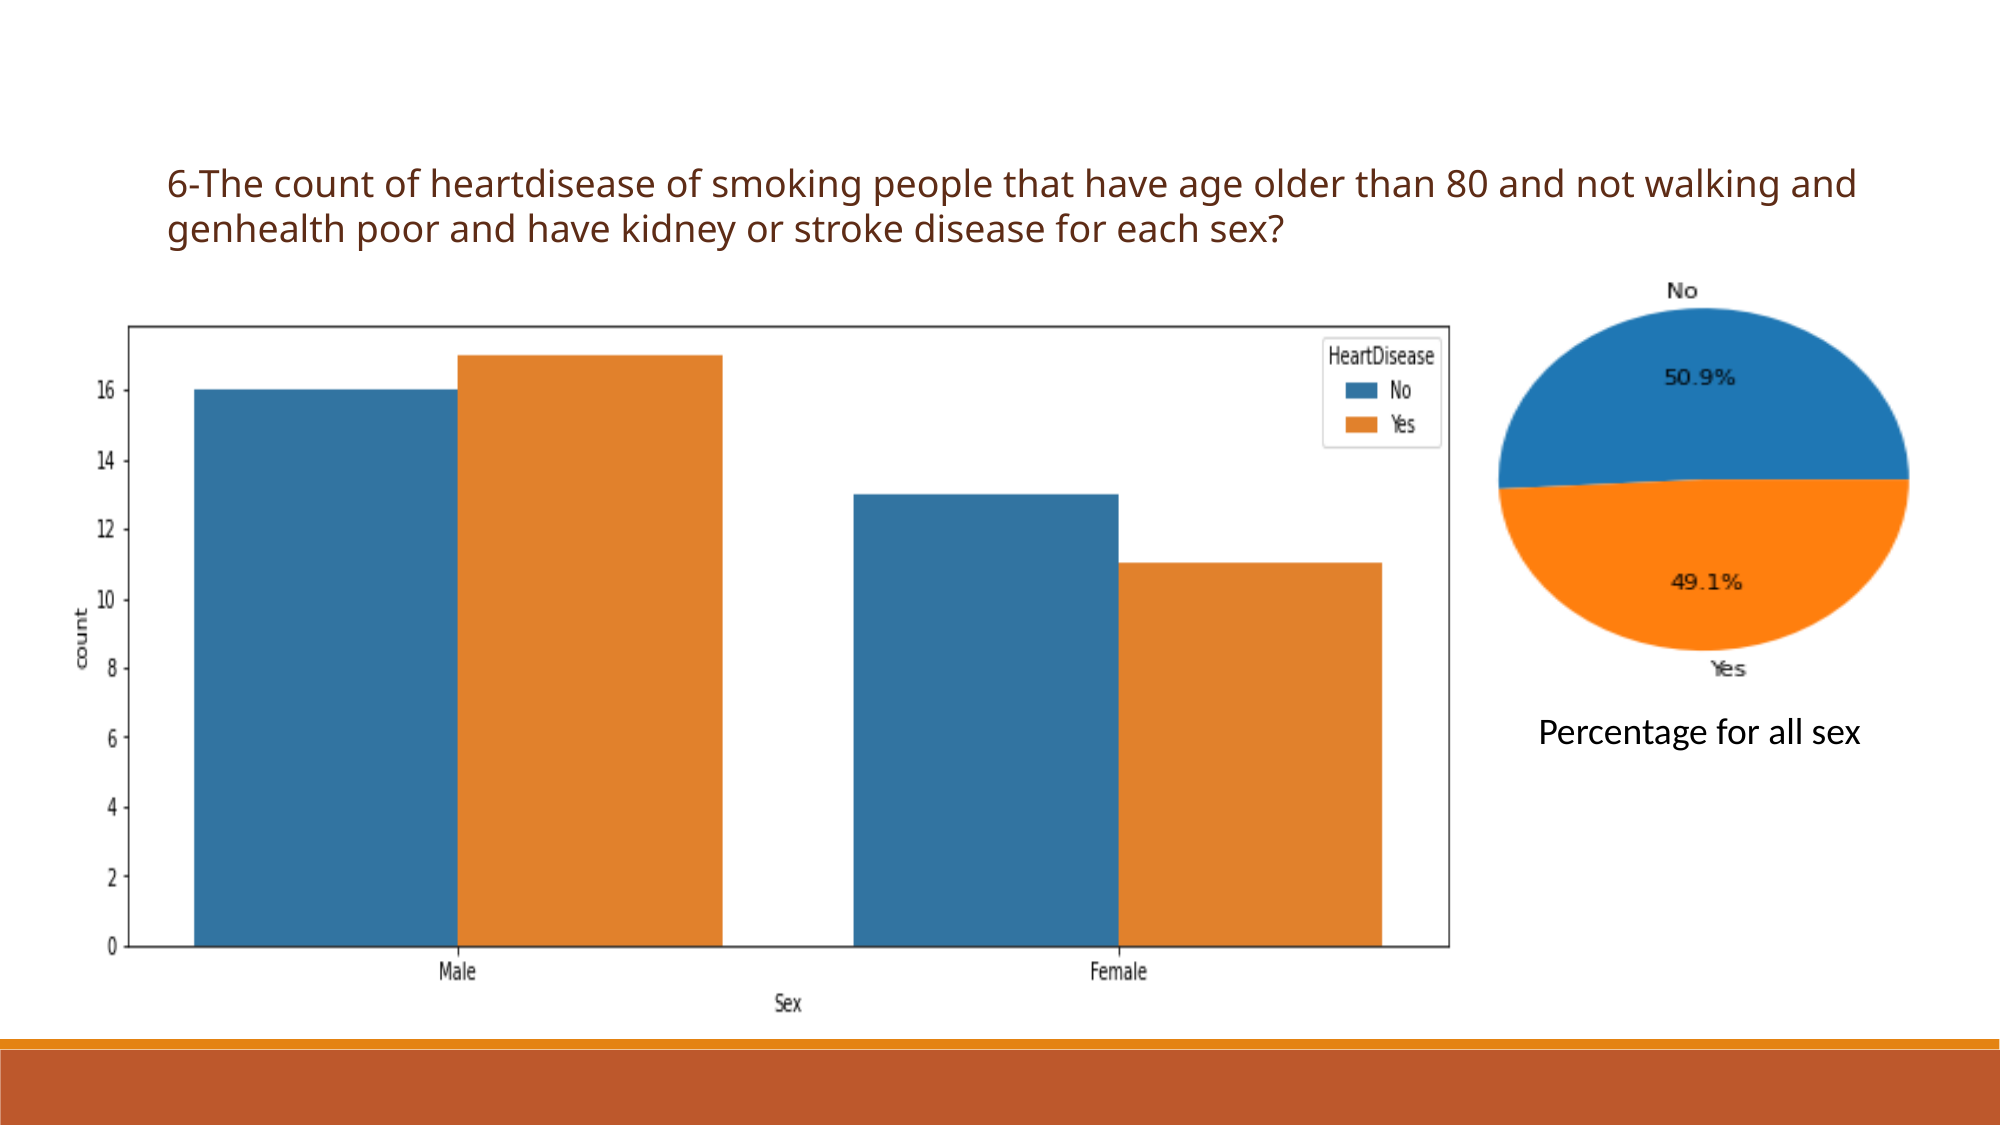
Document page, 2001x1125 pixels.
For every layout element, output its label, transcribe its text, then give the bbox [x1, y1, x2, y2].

text_box 6-The count of heartdisease of smoking people that have age older than 80 and not walking and genhealth poor and have kidney or stroke disease for each sex? [152, 152, 1916, 258]
picture [68, 257, 1931, 1038]
text_box Percentage for all sex [1523, 710, 1931, 760]
